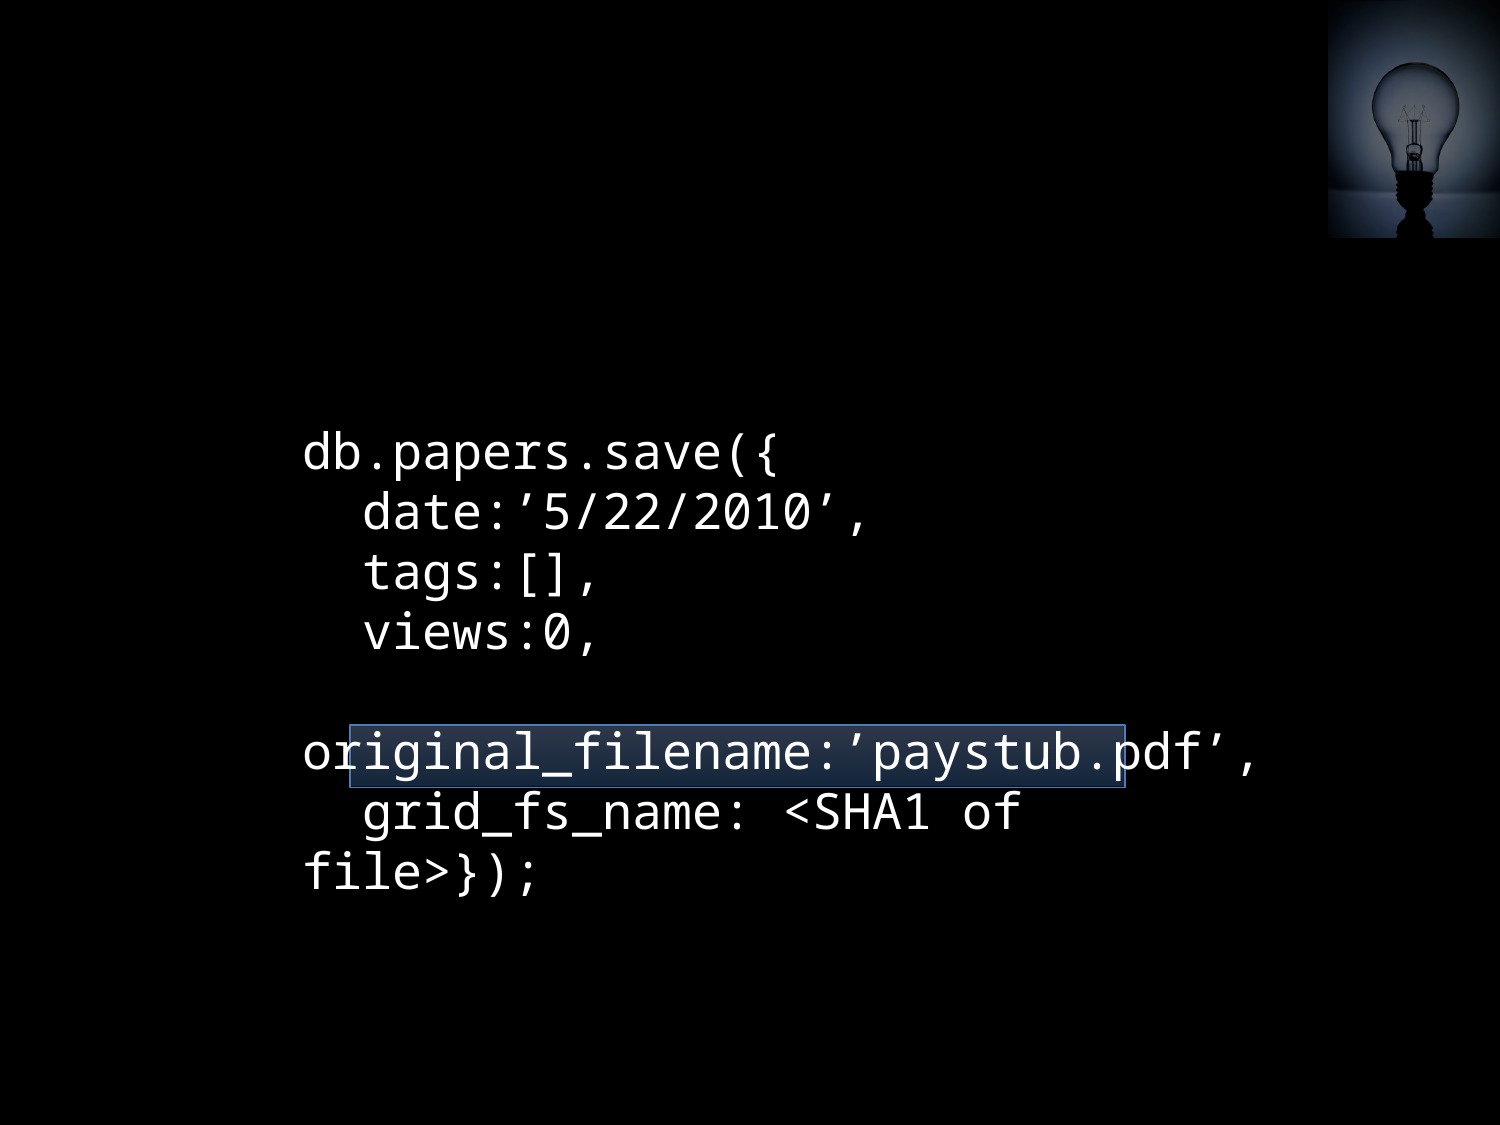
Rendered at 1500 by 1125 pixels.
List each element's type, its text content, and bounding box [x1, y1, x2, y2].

picture [1326, 0, 1500, 238]
text_box db.papers.save({ date:’5/22/2010’, tags:[], views:0, original_filename:’paystub.pdf’, grid_fs_name: <SHA1 of file>}); [287, 412, 1288, 908]
